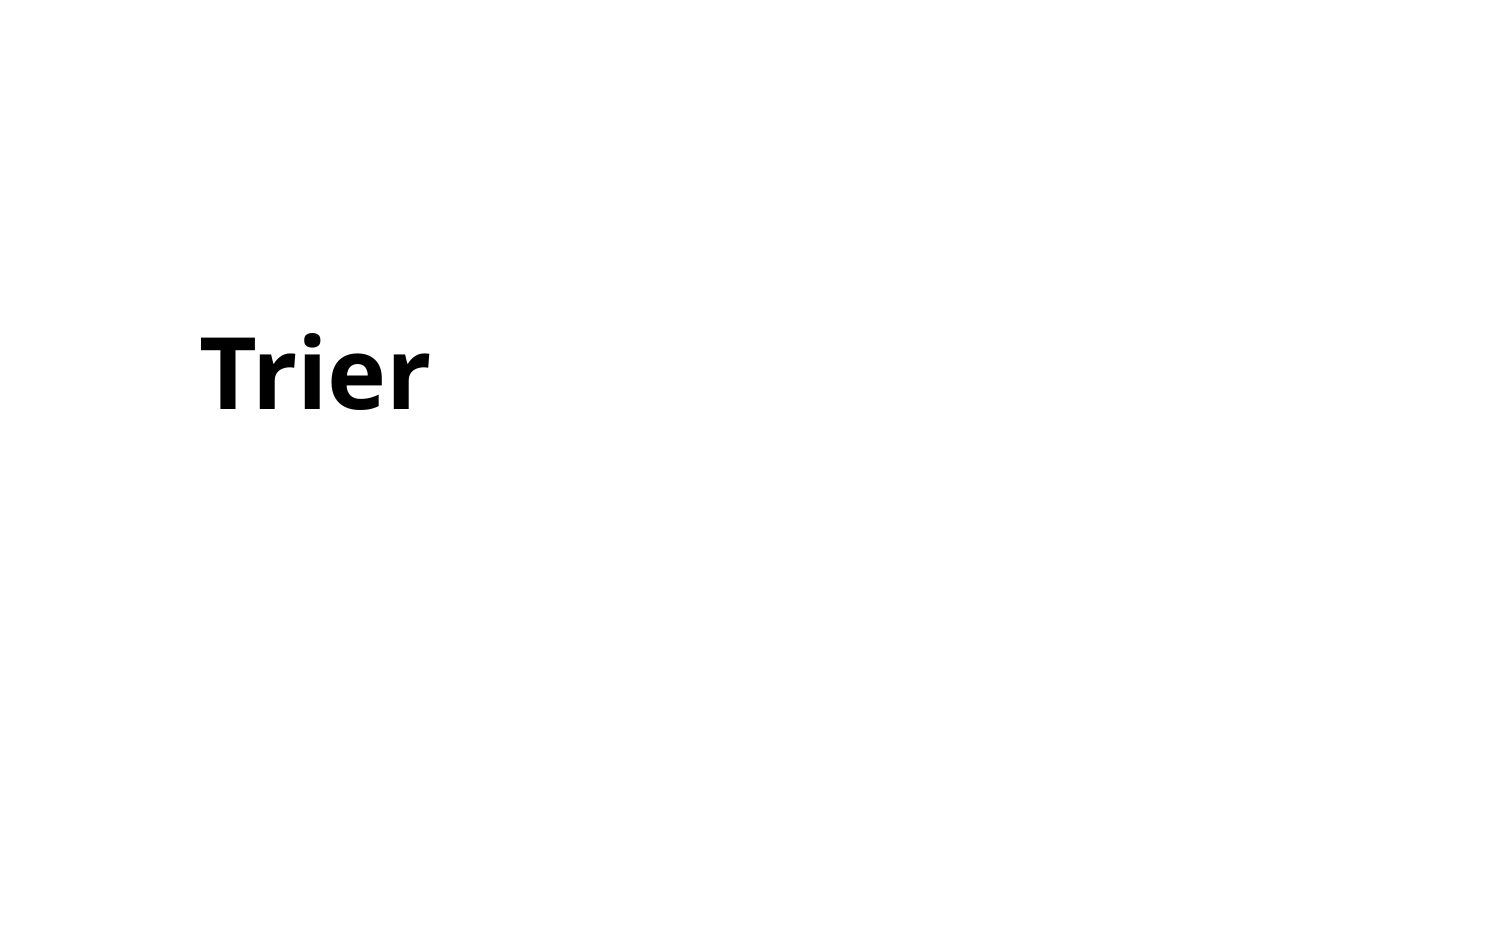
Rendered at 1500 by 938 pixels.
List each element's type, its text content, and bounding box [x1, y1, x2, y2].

title Trier [187, 153, 1313, 557]
